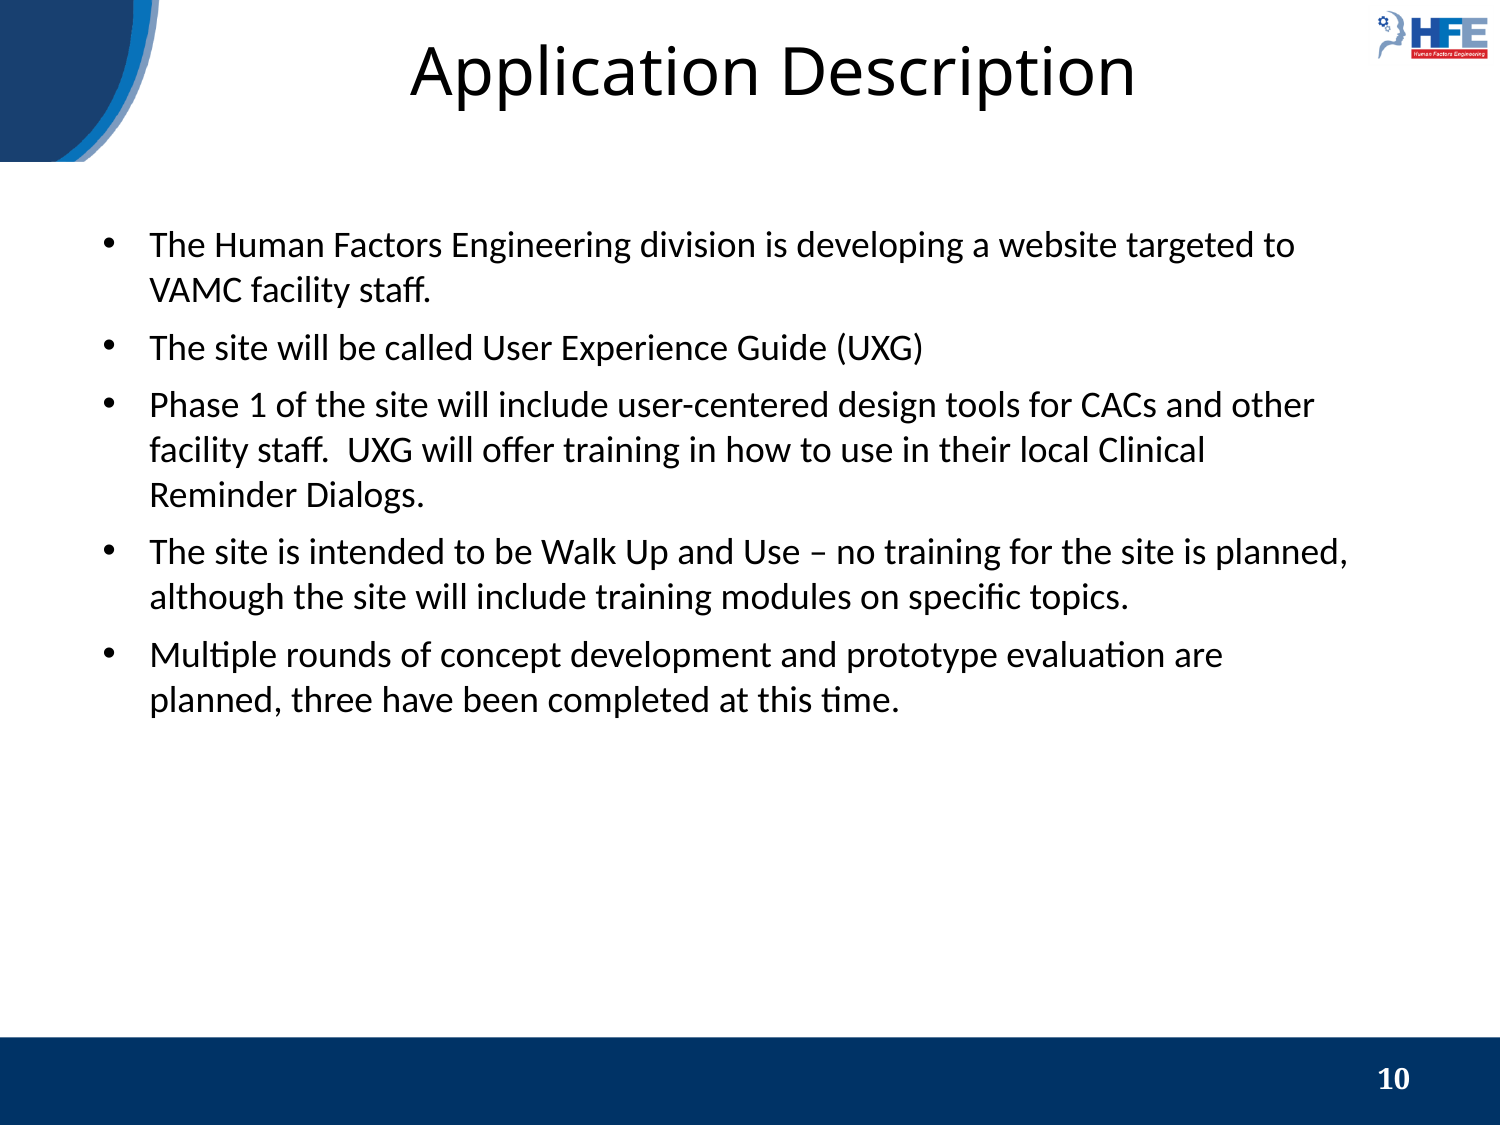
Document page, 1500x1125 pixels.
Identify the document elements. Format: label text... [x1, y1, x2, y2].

picture [0, 0, 1500, 162]
text_box The Human Factors Engineering division is developing a website targeted to VAMC facility staff. The site will be called User Experience Guide (UXG) Phase 1 of the site will include user-centered design tools for CACs and other facility staff. UXG will offer training in how to use in their local Clinical Reminder Dialogs. The site is intended to be Walk Up and Use – no training for the site is planned, although the site will include training modules on specific topics. Multiple rounds of concept development and prototype evaluation are planned, three have been completed at this time. [87, 212, 1375, 728]
title Application Description [174, 0, 1375, 155]
slide_number ‹#› [1074, 1050, 1425, 1110]
